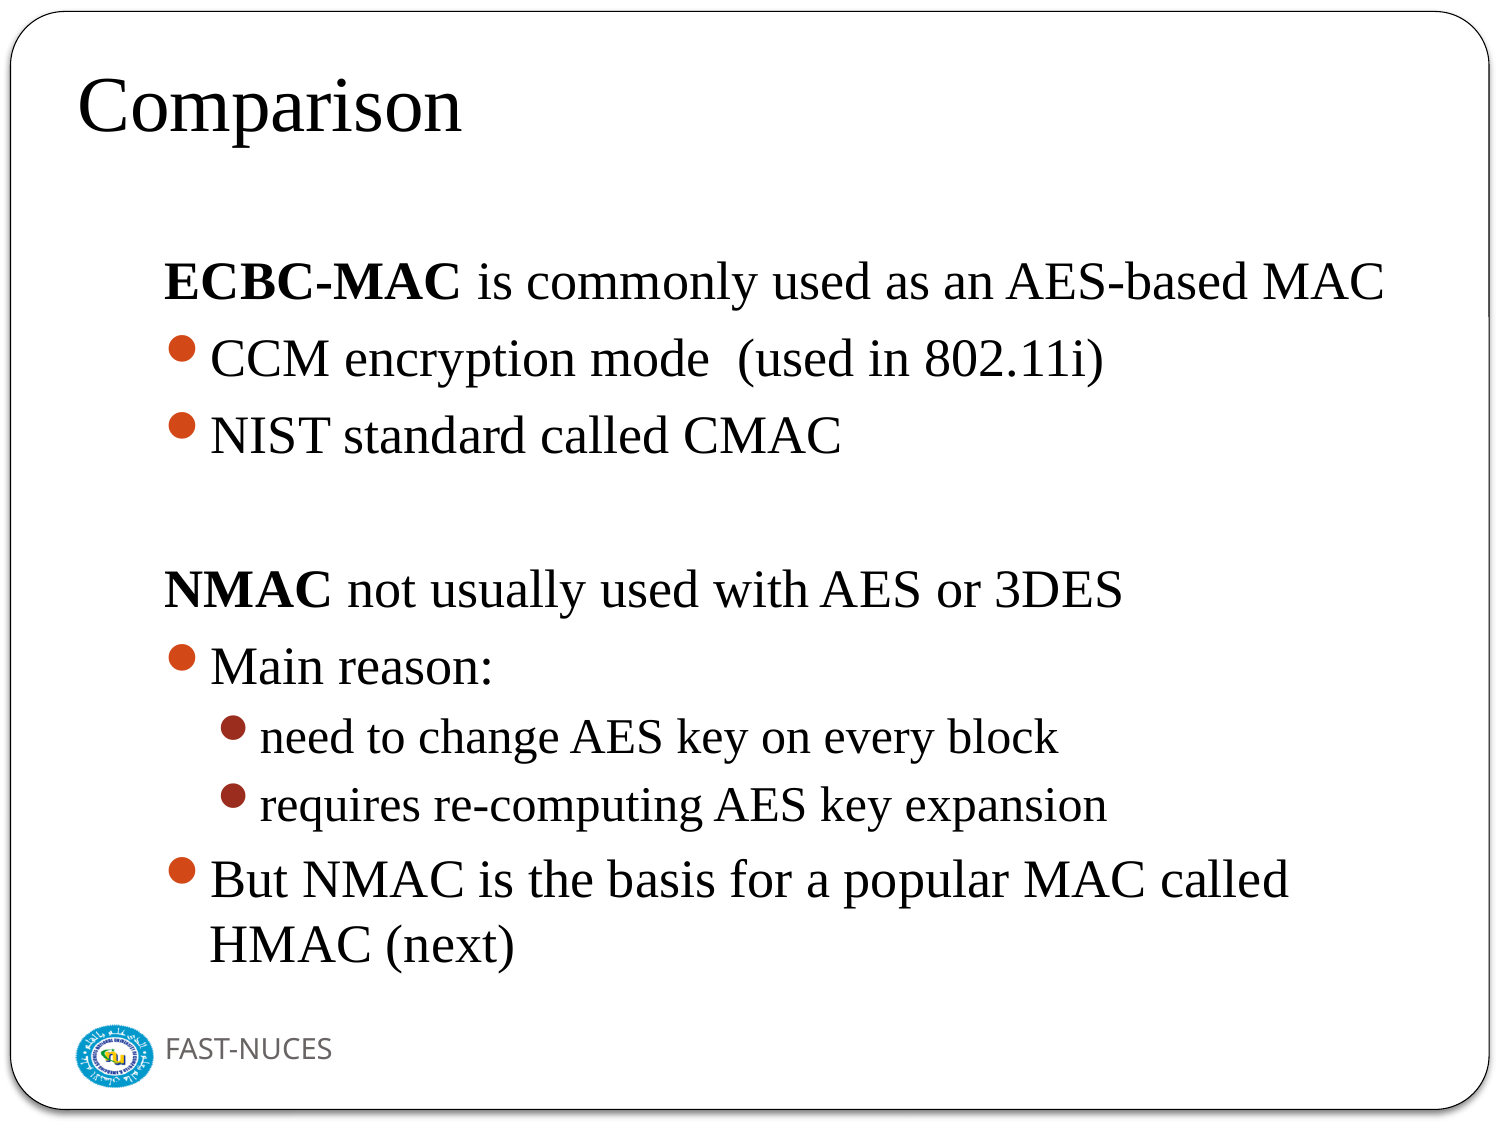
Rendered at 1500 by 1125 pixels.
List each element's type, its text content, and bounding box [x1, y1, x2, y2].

picture [91, 1038, 138, 1075]
footer FAST-NUCES [150, 1012, 800, 1088]
picture [123, 1060, 154, 1088]
list ECBC-MAC is commonly used as an AES-based MAC CCM encryption mode (used in 802.11i) NIST standard called CMAC NMAC not usually used with AES or 3DES Main reason: need to change AES key on every block requires re-computing AES key expansion But NMAC is the basis for a popular MAC called HMAC (next) [150, 237, 1425, 988]
picture [74, 1024, 154, 1088]
title Comparison [62, 45, 1338, 163]
